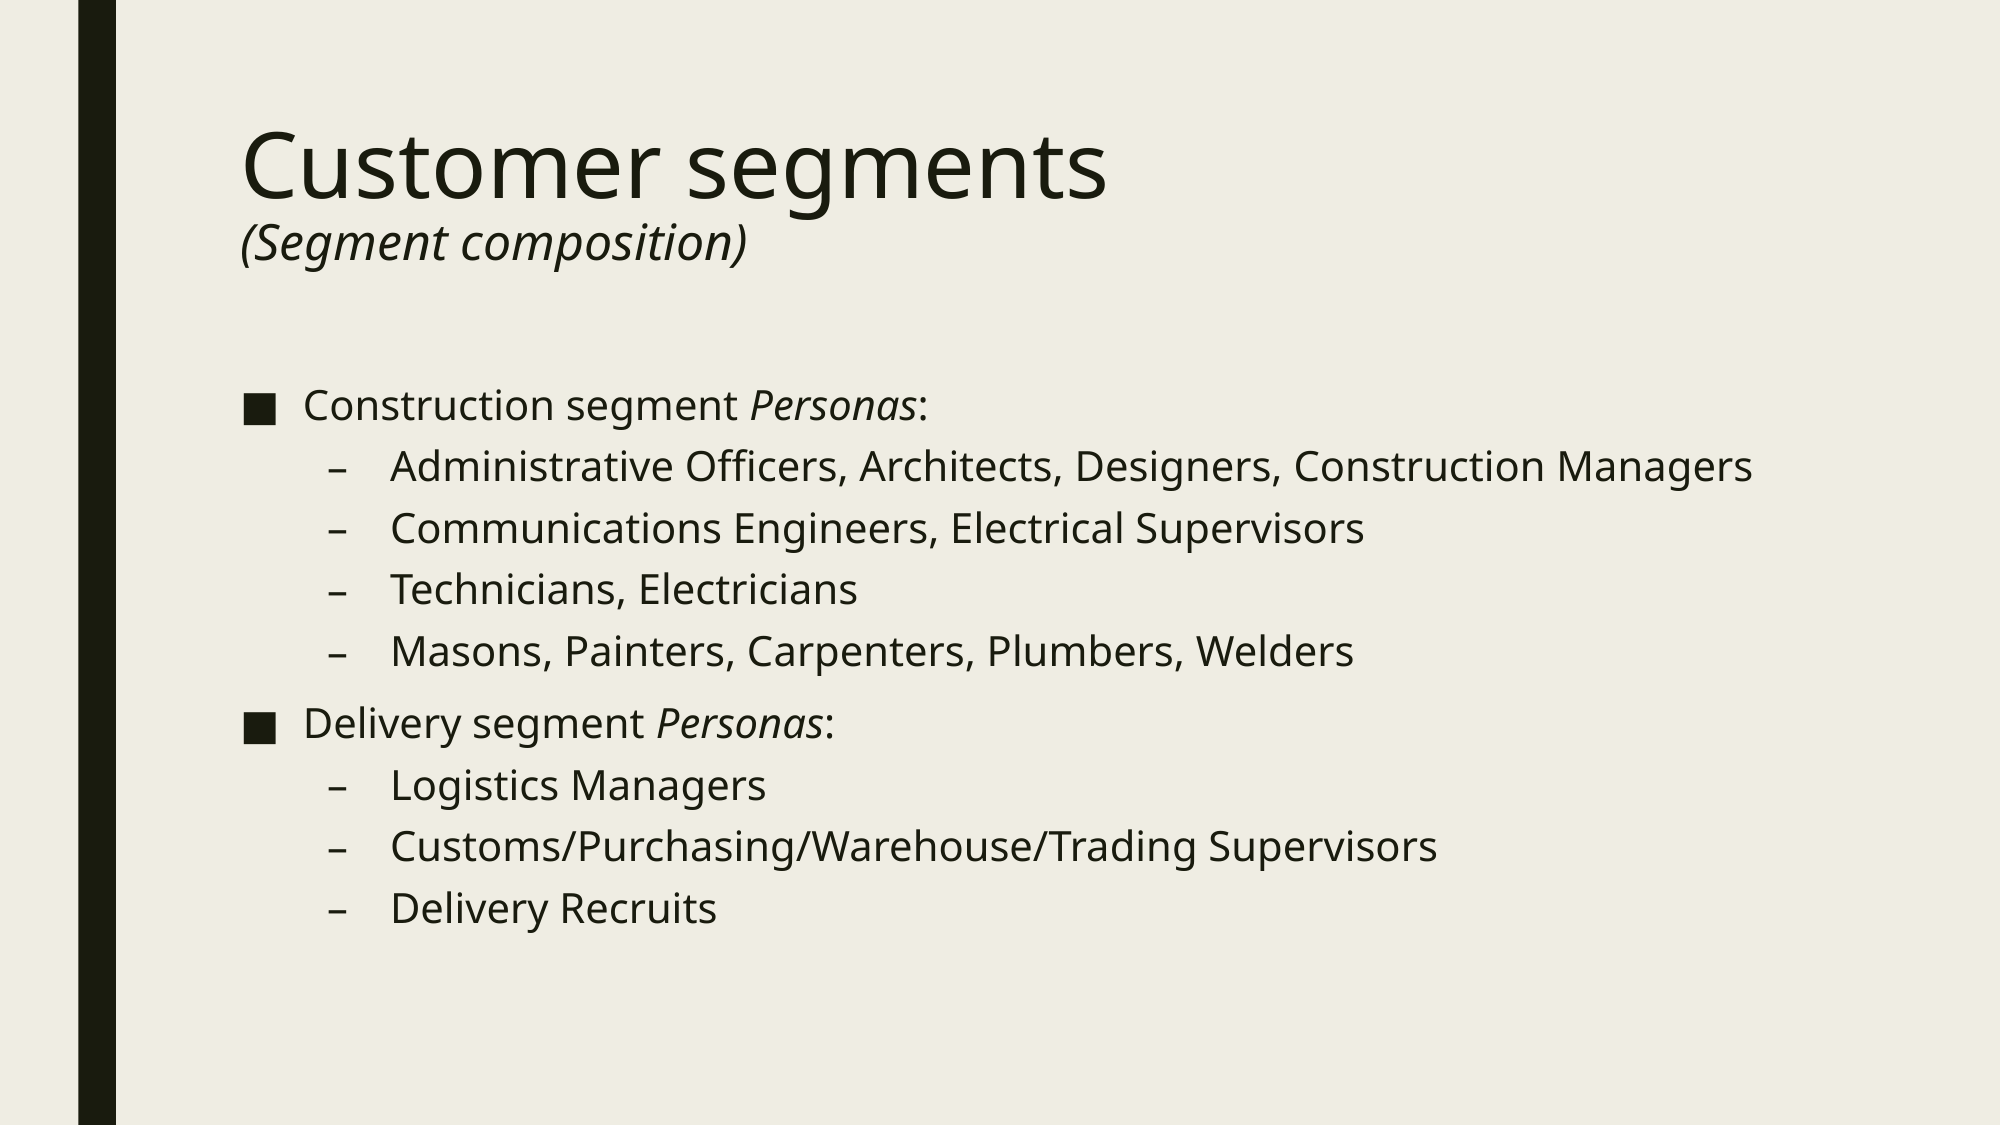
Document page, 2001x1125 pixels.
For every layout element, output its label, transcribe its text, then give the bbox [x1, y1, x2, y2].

list Construction segment Personas: Administrative Officers, Architects, Designers, Construction Managers Communications Engineers, Electrical Supervisors Technicians, Electricians Masons, Painters, Carpenters, Plumbers, Welders Delivery segment Personas: Logistics Managers Customs/Purchasing/Warehouse/Trading Supervisors Delivery Recruits [225, 375, 1800, 963]
title Customer segments (Segment composition) [225, 112, 1800, 357]
